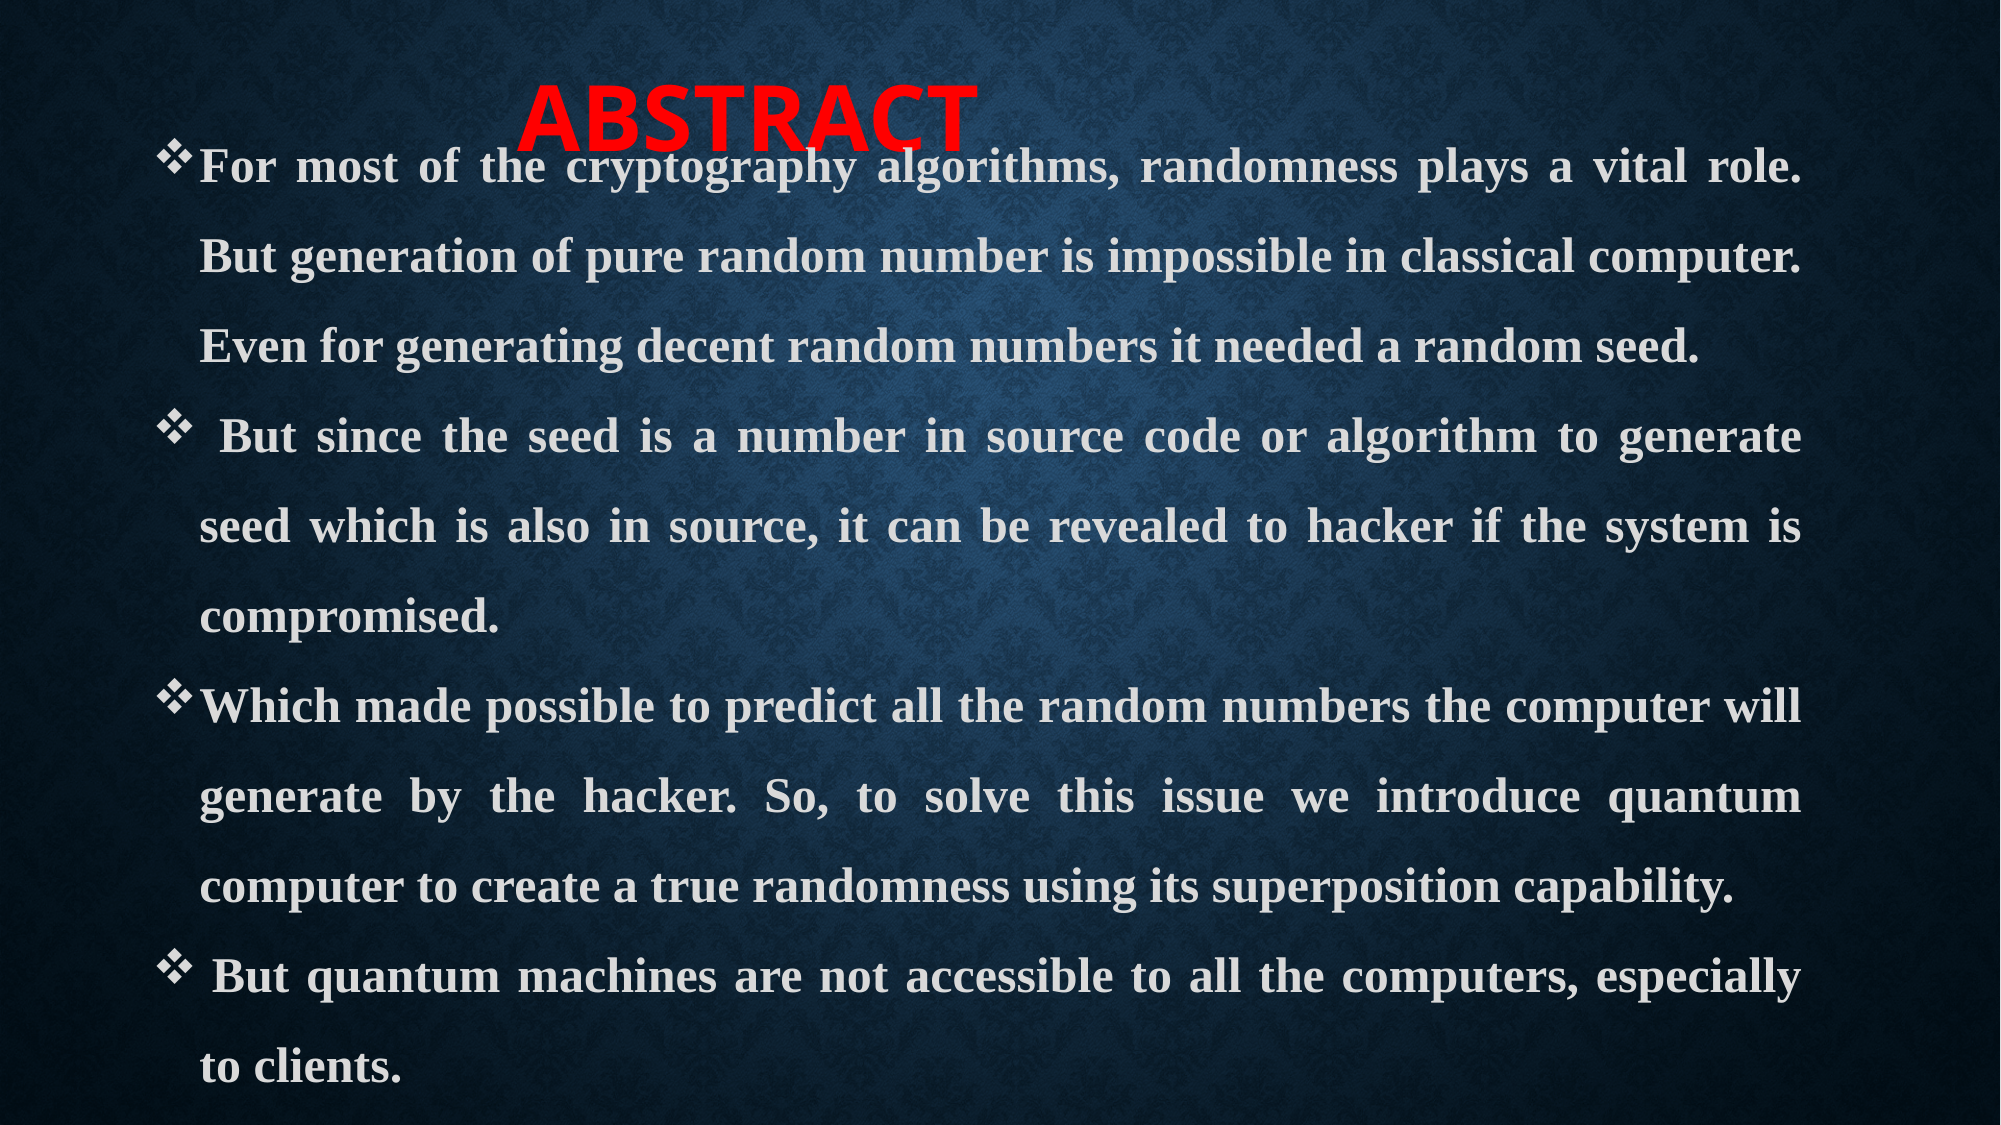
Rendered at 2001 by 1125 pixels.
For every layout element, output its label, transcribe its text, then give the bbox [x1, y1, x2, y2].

text_box For most of the cryptography algorithms, randomness plays a vital role. But generation of pure random number is impossible in classical computer. Even for generating decent random numbers it needed a random seed. But since the seed is a number in source code or algorithm to generate seed which is also in source, it can be revealed to hacker if the system is compromised. Which made possible to predict all the random numbers the computer will generate by the hacker. So, to solve this issue we introduce quantum computer to create a true randomness using its superposition capability. But quantum machines are not accessible to all the computers, especially to clients. [137, 95, 1863, 977]
text_box ABSTRACT [502, 22, 1498, 95]
